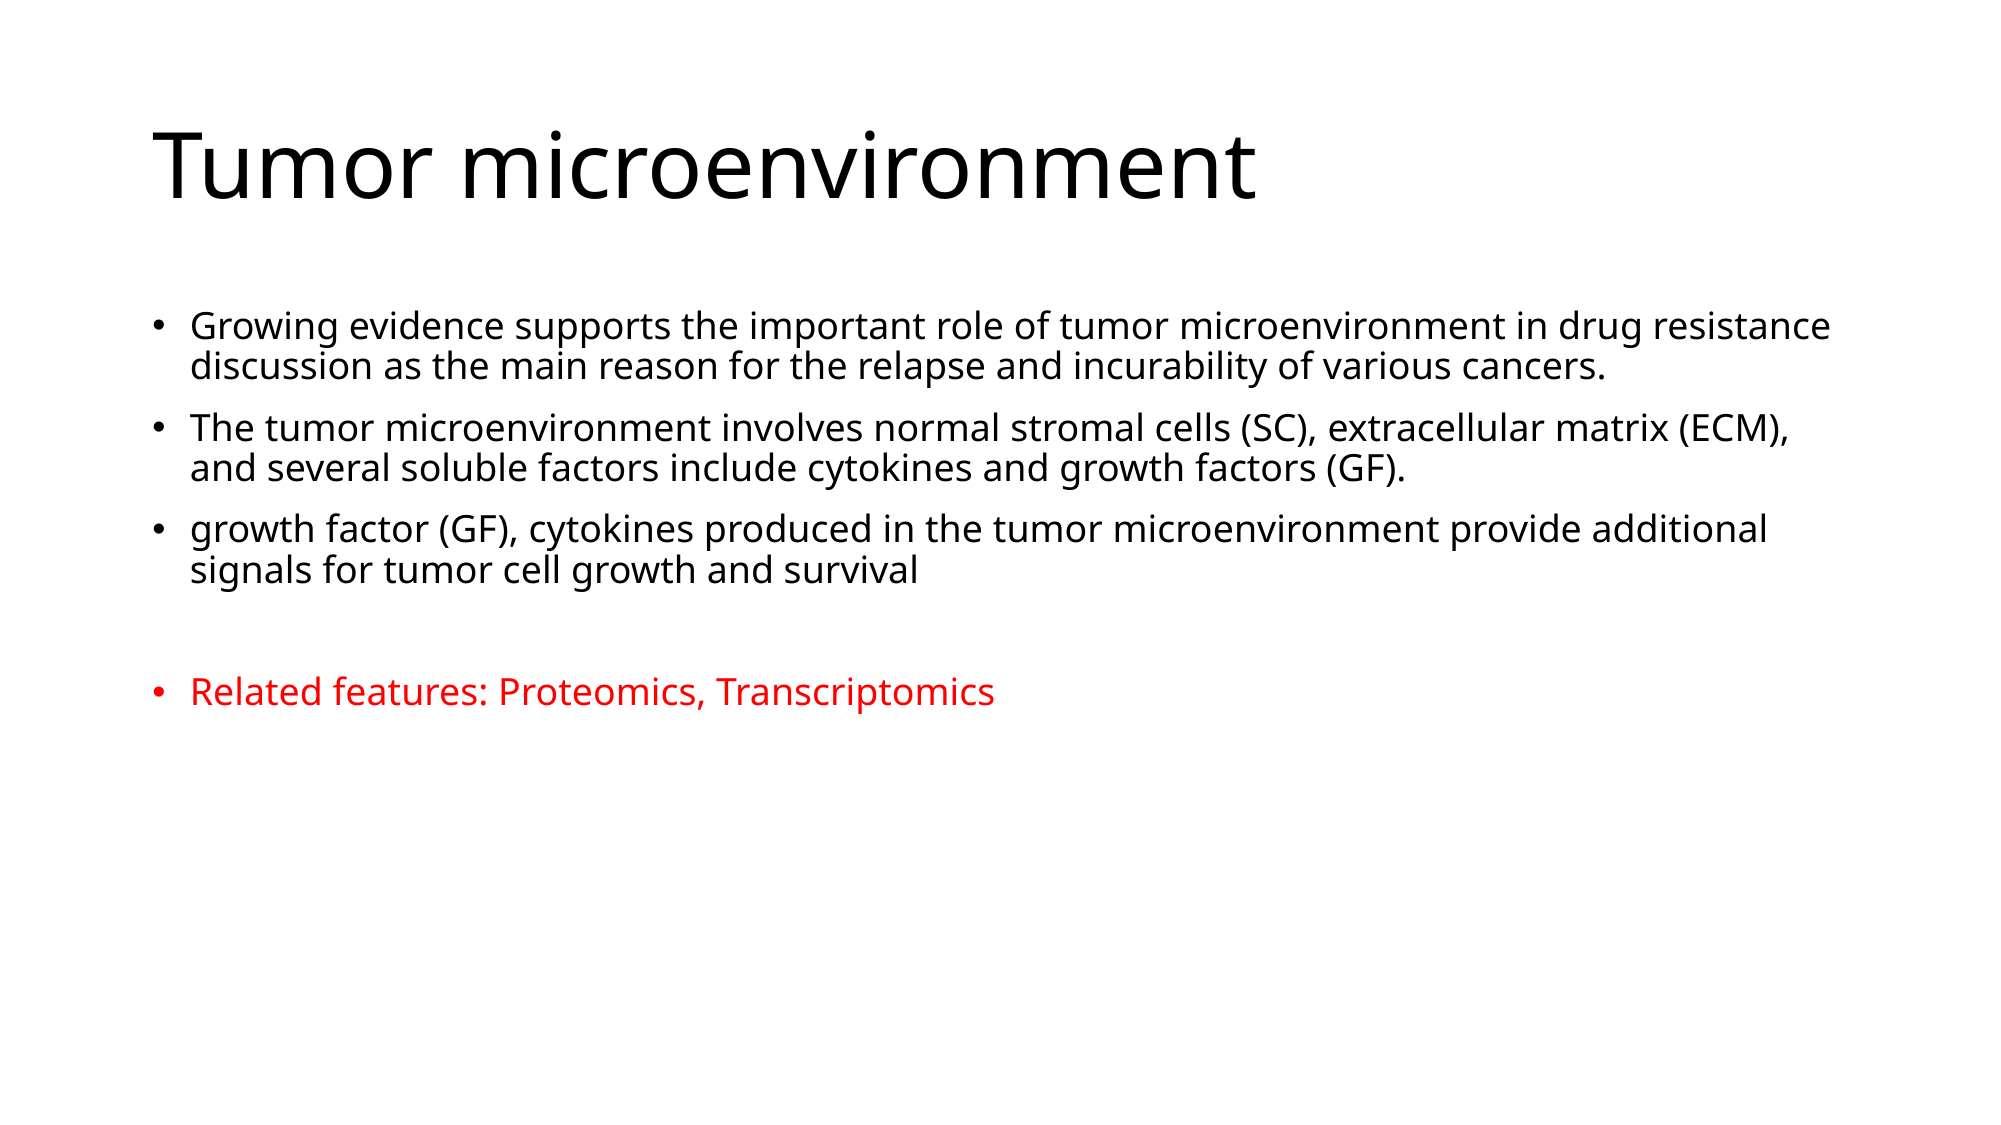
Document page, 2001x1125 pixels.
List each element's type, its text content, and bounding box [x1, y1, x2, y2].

list Growing evidence supports the important role of tumor microenvironment in drug resistance discussion as the main reason for the relapse and incurability of various cancers. The tumor microenvironment involves normal stromal cells (SC), extracellular matrix (ECM), and several soluble factors include cytokines and growth factors (GF). growth factor (GF), cytokines produced in the tumor microenvironment provide additional signals for tumor cell growth and survival Related features: Proteomics, Transcriptomics [137, 299, 1863, 1014]
title Tumor microenvironment [137, 59, 1863, 278]
